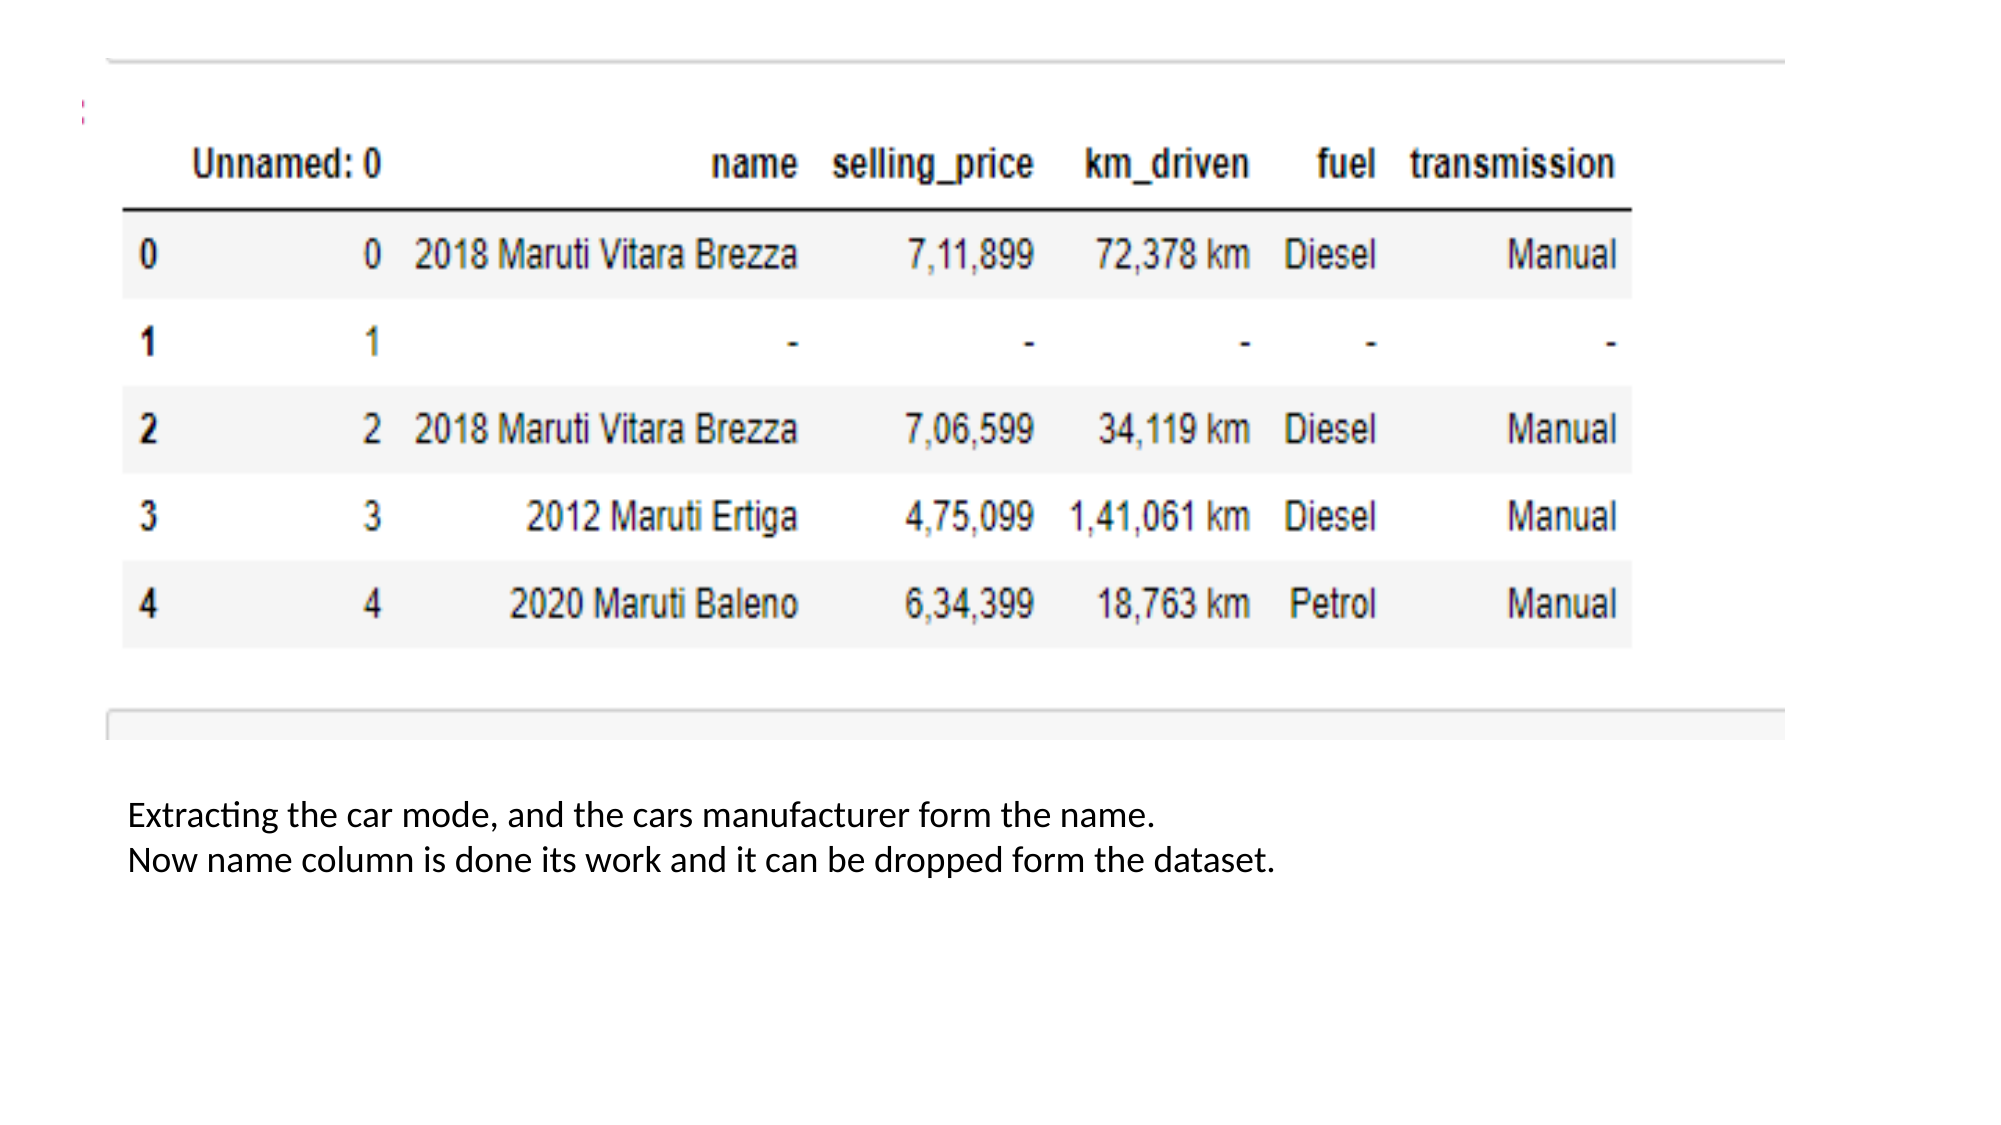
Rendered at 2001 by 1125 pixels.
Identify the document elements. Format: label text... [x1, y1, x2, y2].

text_box Extracting the car mode, and the cars manufacturer form the name. Now name column is done its work and it can be dropped form the dataset. [112, 782, 1293, 933]
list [82, 58, 1785, 740]
